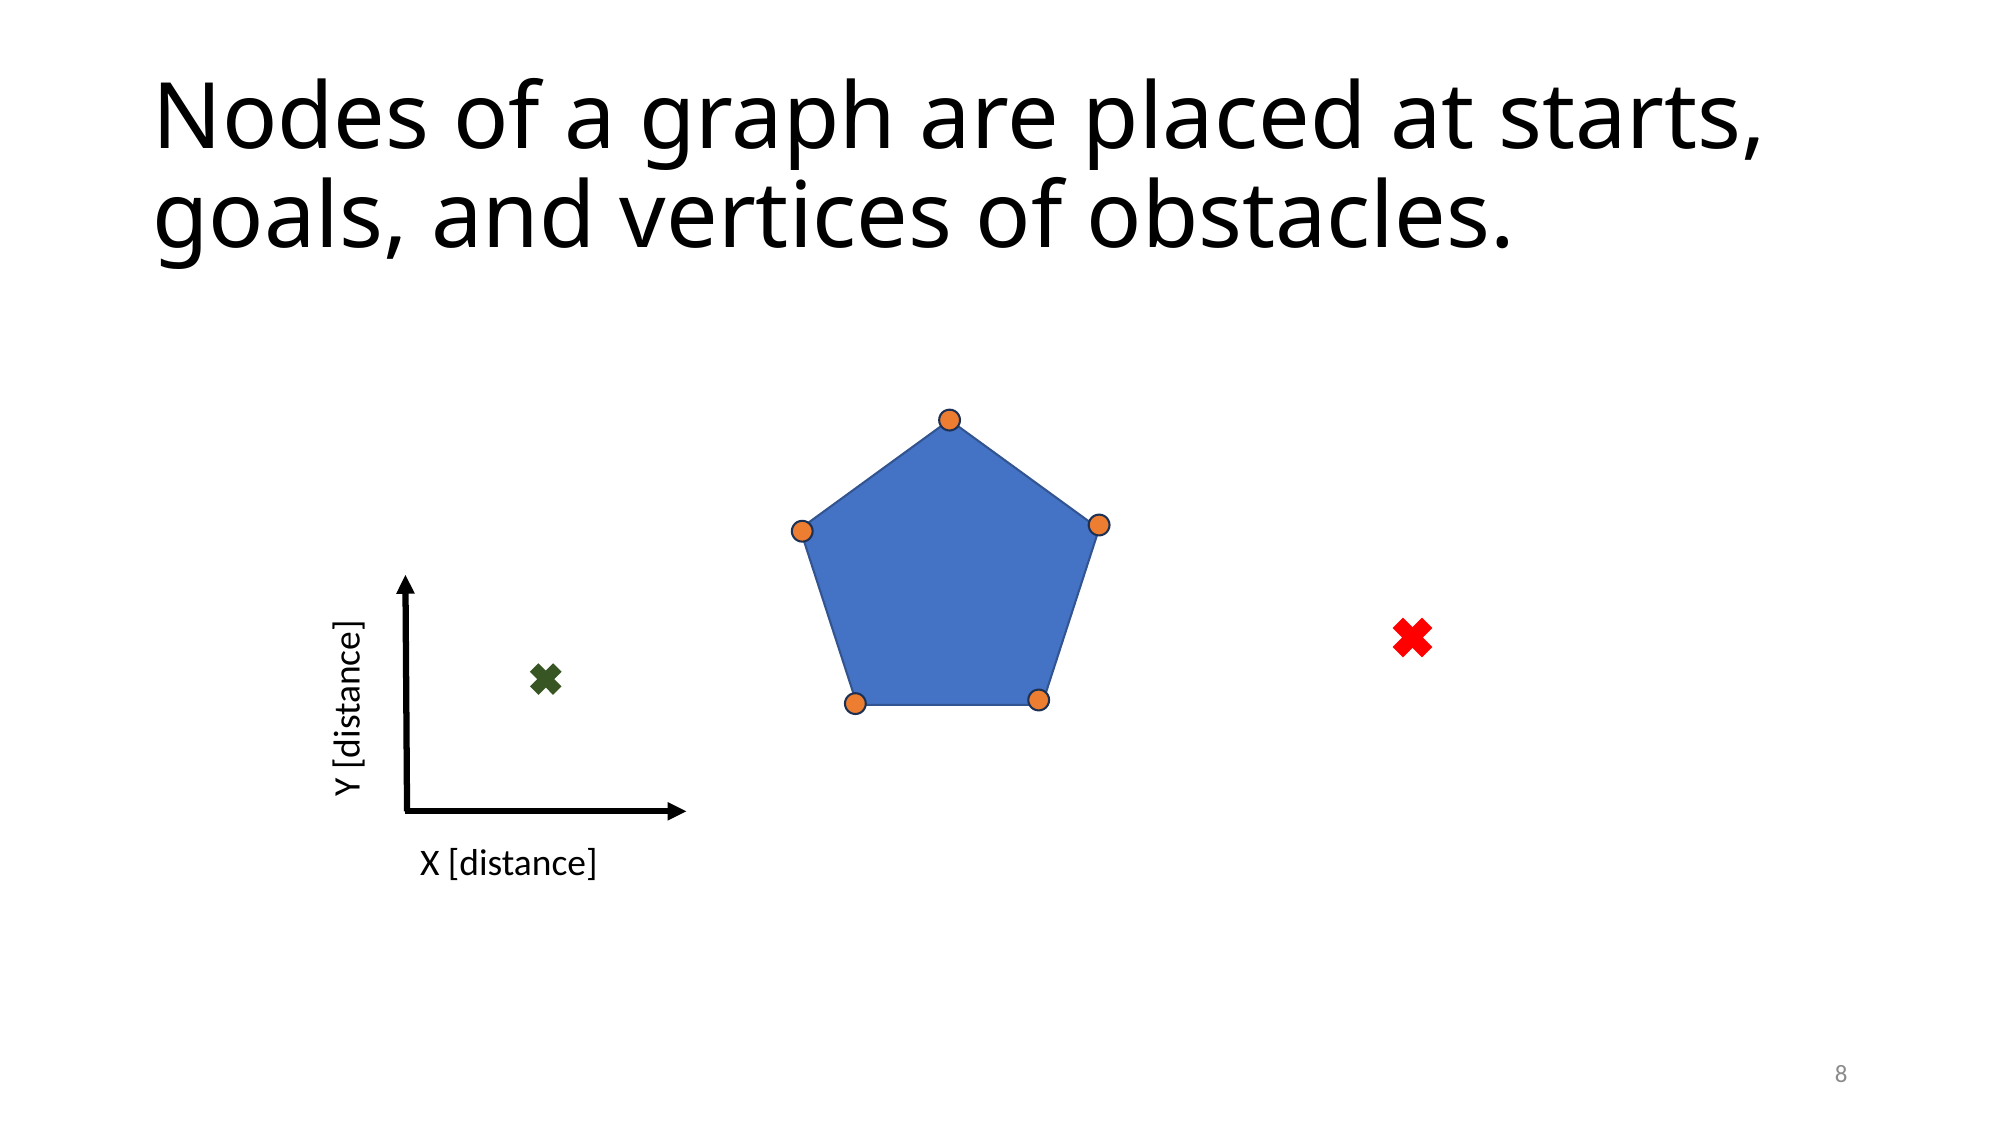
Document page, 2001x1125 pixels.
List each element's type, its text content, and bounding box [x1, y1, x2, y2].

text_box [1027, 688, 1051, 712]
text_box X [distance] [405, 830, 618, 890]
text_box [803, 426, 1098, 706]
text_box [938, 408, 962, 432]
text_box [843, 692, 867, 716]
title Nodes of a graph are placed at starts, goals, and vertices of obstacles. [137, 59, 1863, 278]
text_box [1392, 617, 1433, 658]
text_box [1087, 513, 1111, 537]
text_box [529, 663, 562, 695]
text_box [790, 519, 814, 543]
slide_number 8 [1412, 1042, 1863, 1103]
text_box Y [distance] [314, 598, 375, 812]
